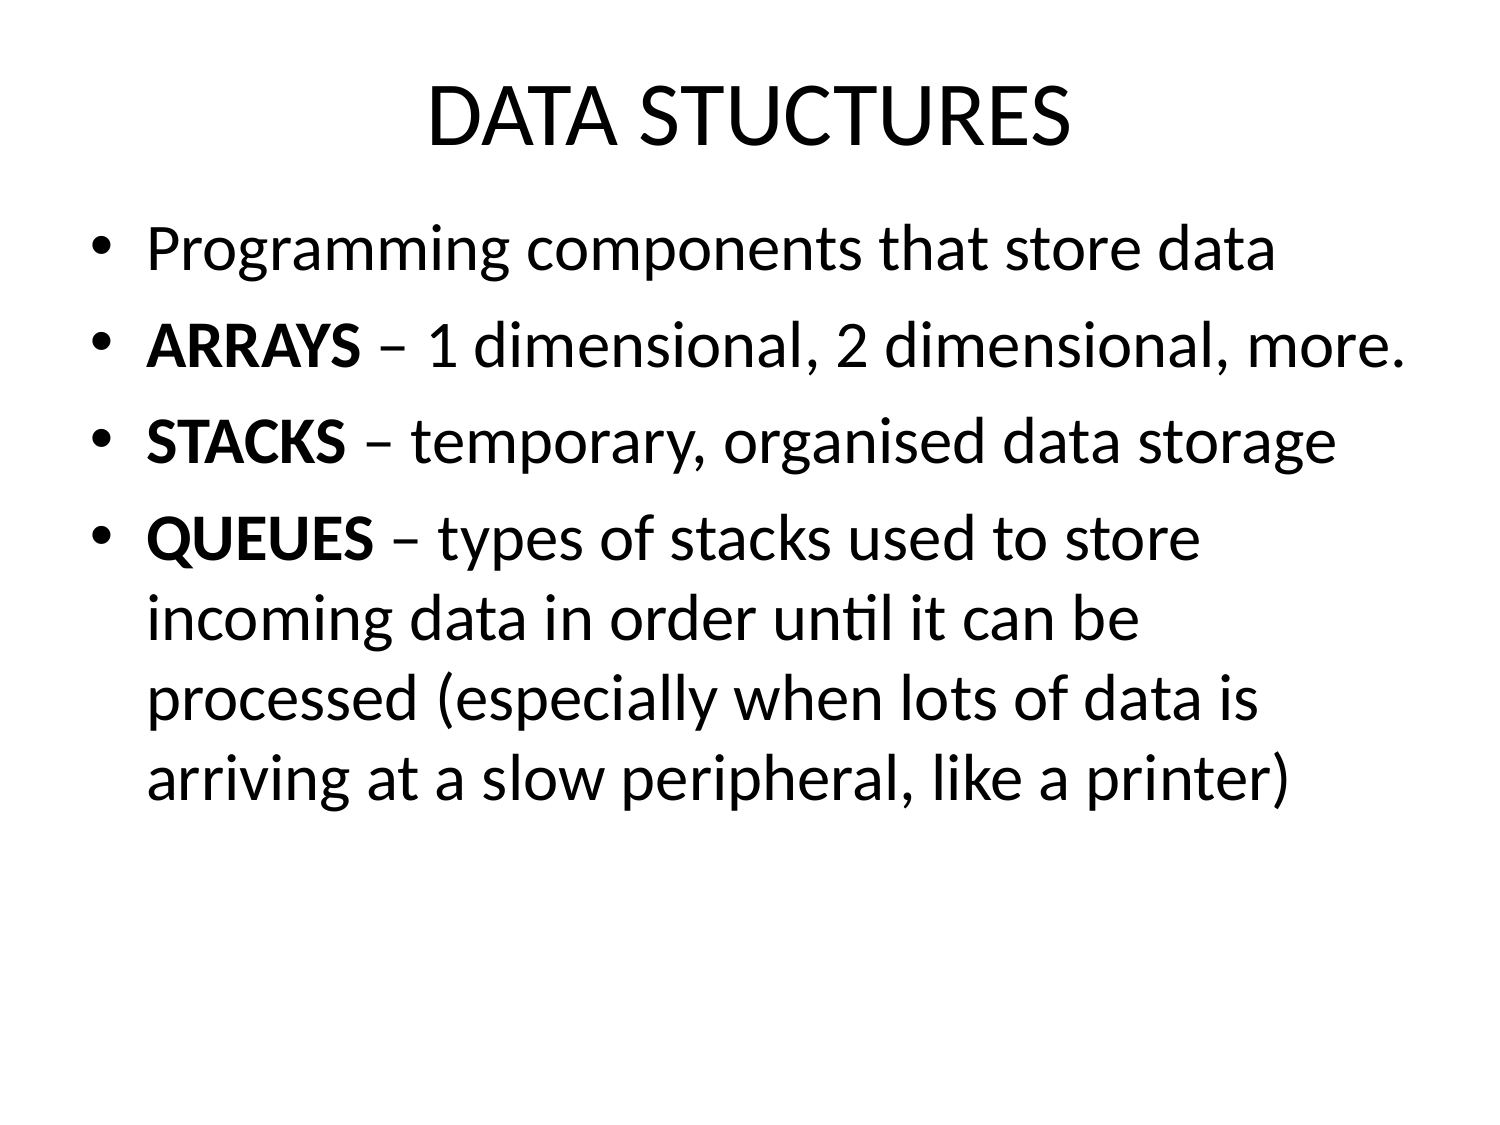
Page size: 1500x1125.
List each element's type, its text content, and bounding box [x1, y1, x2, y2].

text_box Programming components that store data ARRAYS – 1 dimensional, 2 dimensional, more. STACKS – temporary, organised data storage QUEUES – types of stacks used to store incoming data in order until it can be processed (especially when lots of data is arriving at a slow peripheral, like a printer) [75, 196, 1425, 1005]
title DATA STUCTURES [75, 45, 1425, 173]
